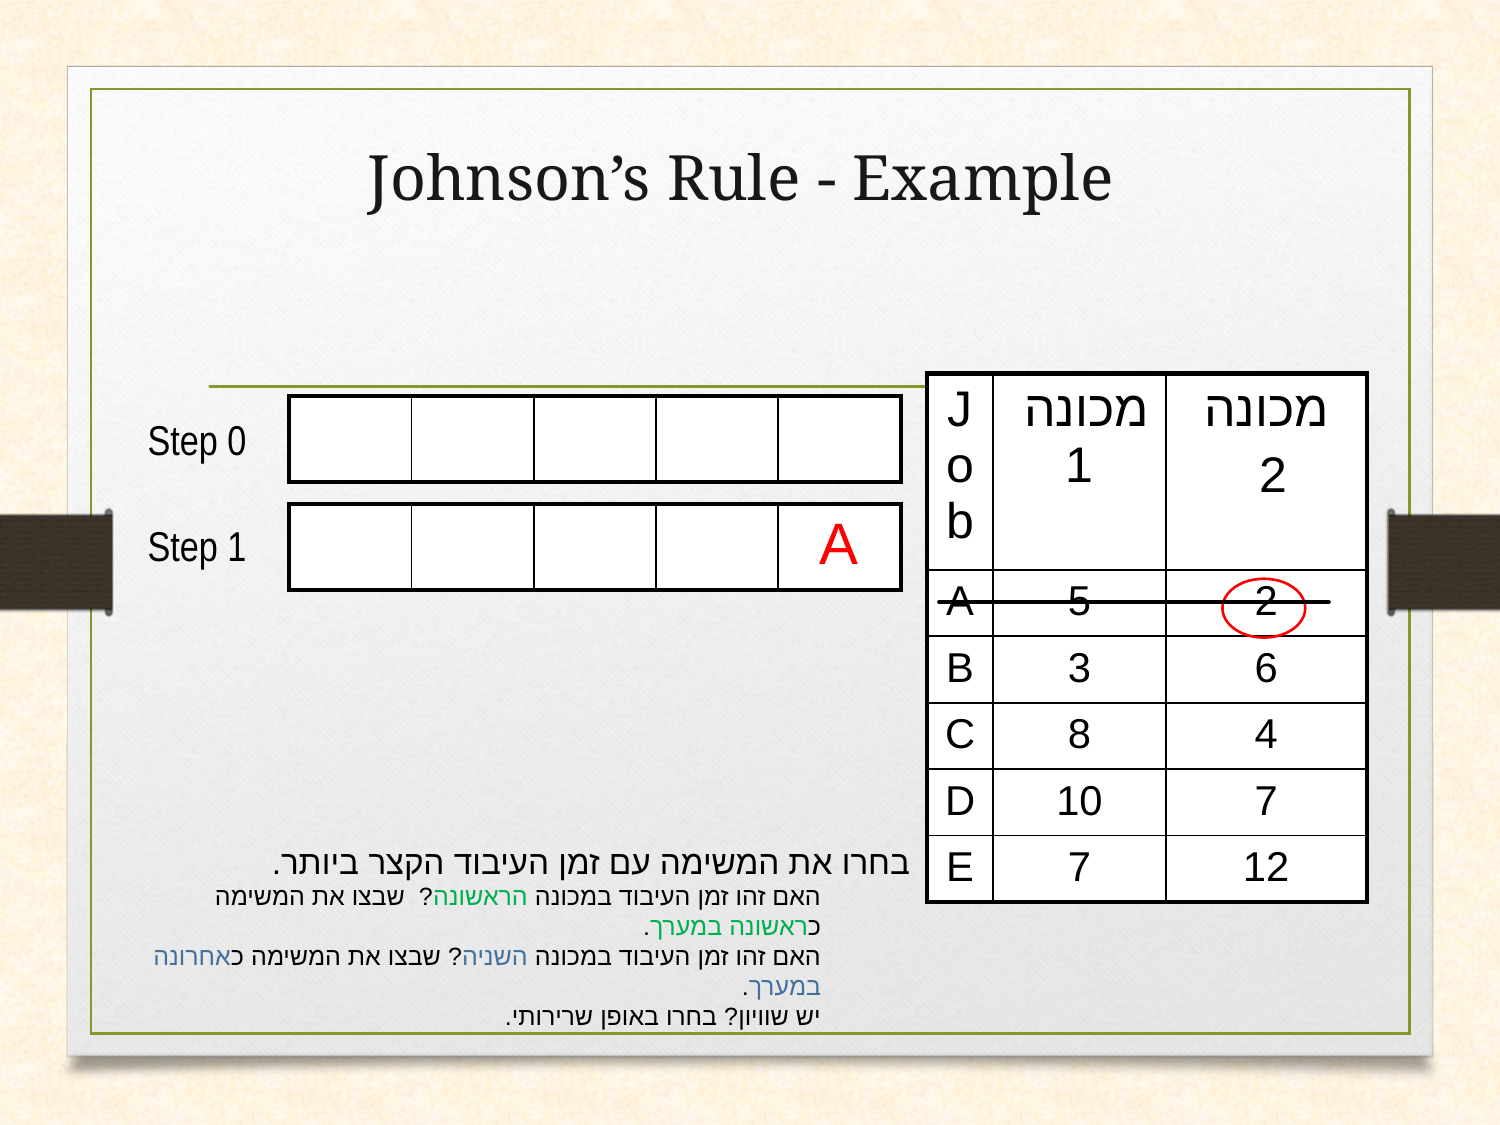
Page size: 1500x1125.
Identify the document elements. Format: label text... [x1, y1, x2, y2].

table_cell 6 [1167, 637, 1365, 702]
table_cell 4 [1167, 704, 1365, 768]
text_box בחרו את המשימה עם זמן העיבוד הקצר ביותר. האם זהו זמן העיבוד במכונה הראשונה? שבצו את המשימה כראשונה במערך. האם זהו זמן העיבוד במכונה השניה? שבצו את המשימה כאחרונה במערך. יש שוויון? בחרו באופן שרירותי. [102, 833, 934, 1038]
text_box Step 1 [118, 511, 263, 578]
table_header [291, 398, 411, 480]
table_cell D [929, 770, 992, 835]
picture [0, 0, 1500, 1125]
title Johnson’s Rule - Example [240, 106, 1242, 245]
table_header מכונה 1 [994, 376, 1165, 569]
table_header [779, 398, 899, 480]
table_cell 5 [994, 571, 1165, 600]
table_header [535, 506, 655, 588]
table_header [657, 506, 777, 588]
table_header Job [929, 376, 992, 569]
table_cell C [929, 704, 992, 768]
table_header A [779, 506, 899, 588]
table_cell E [934, 836, 992, 900]
text_box Step 0 [118, 405, 263, 472]
table_cell 7 [1167, 770, 1365, 835]
table_header [291, 506, 411, 588]
table_header [535, 398, 655, 480]
table_cell 2 [1167, 571, 1365, 635]
table_header מכונה 2 [1167, 376, 1365, 569]
text_box [1222, 577, 1306, 600]
table_cell 12 [1167, 836, 1365, 900]
table_header [412, 398, 533, 480]
table_header [412, 506, 533, 588]
table_cell B [929, 637, 992, 702]
text_box [1221, 604, 1307, 639]
table_cell 7 [994, 836, 1165, 900]
table_cell 5 [994, 604, 1165, 635]
table_cell 8 [994, 704, 1165, 768]
table_header [657, 398, 777, 480]
table_cell 3 [994, 637, 1165, 702]
table_cell A [929, 571, 992, 635]
table_cell 10 [994, 770, 1165, 835]
